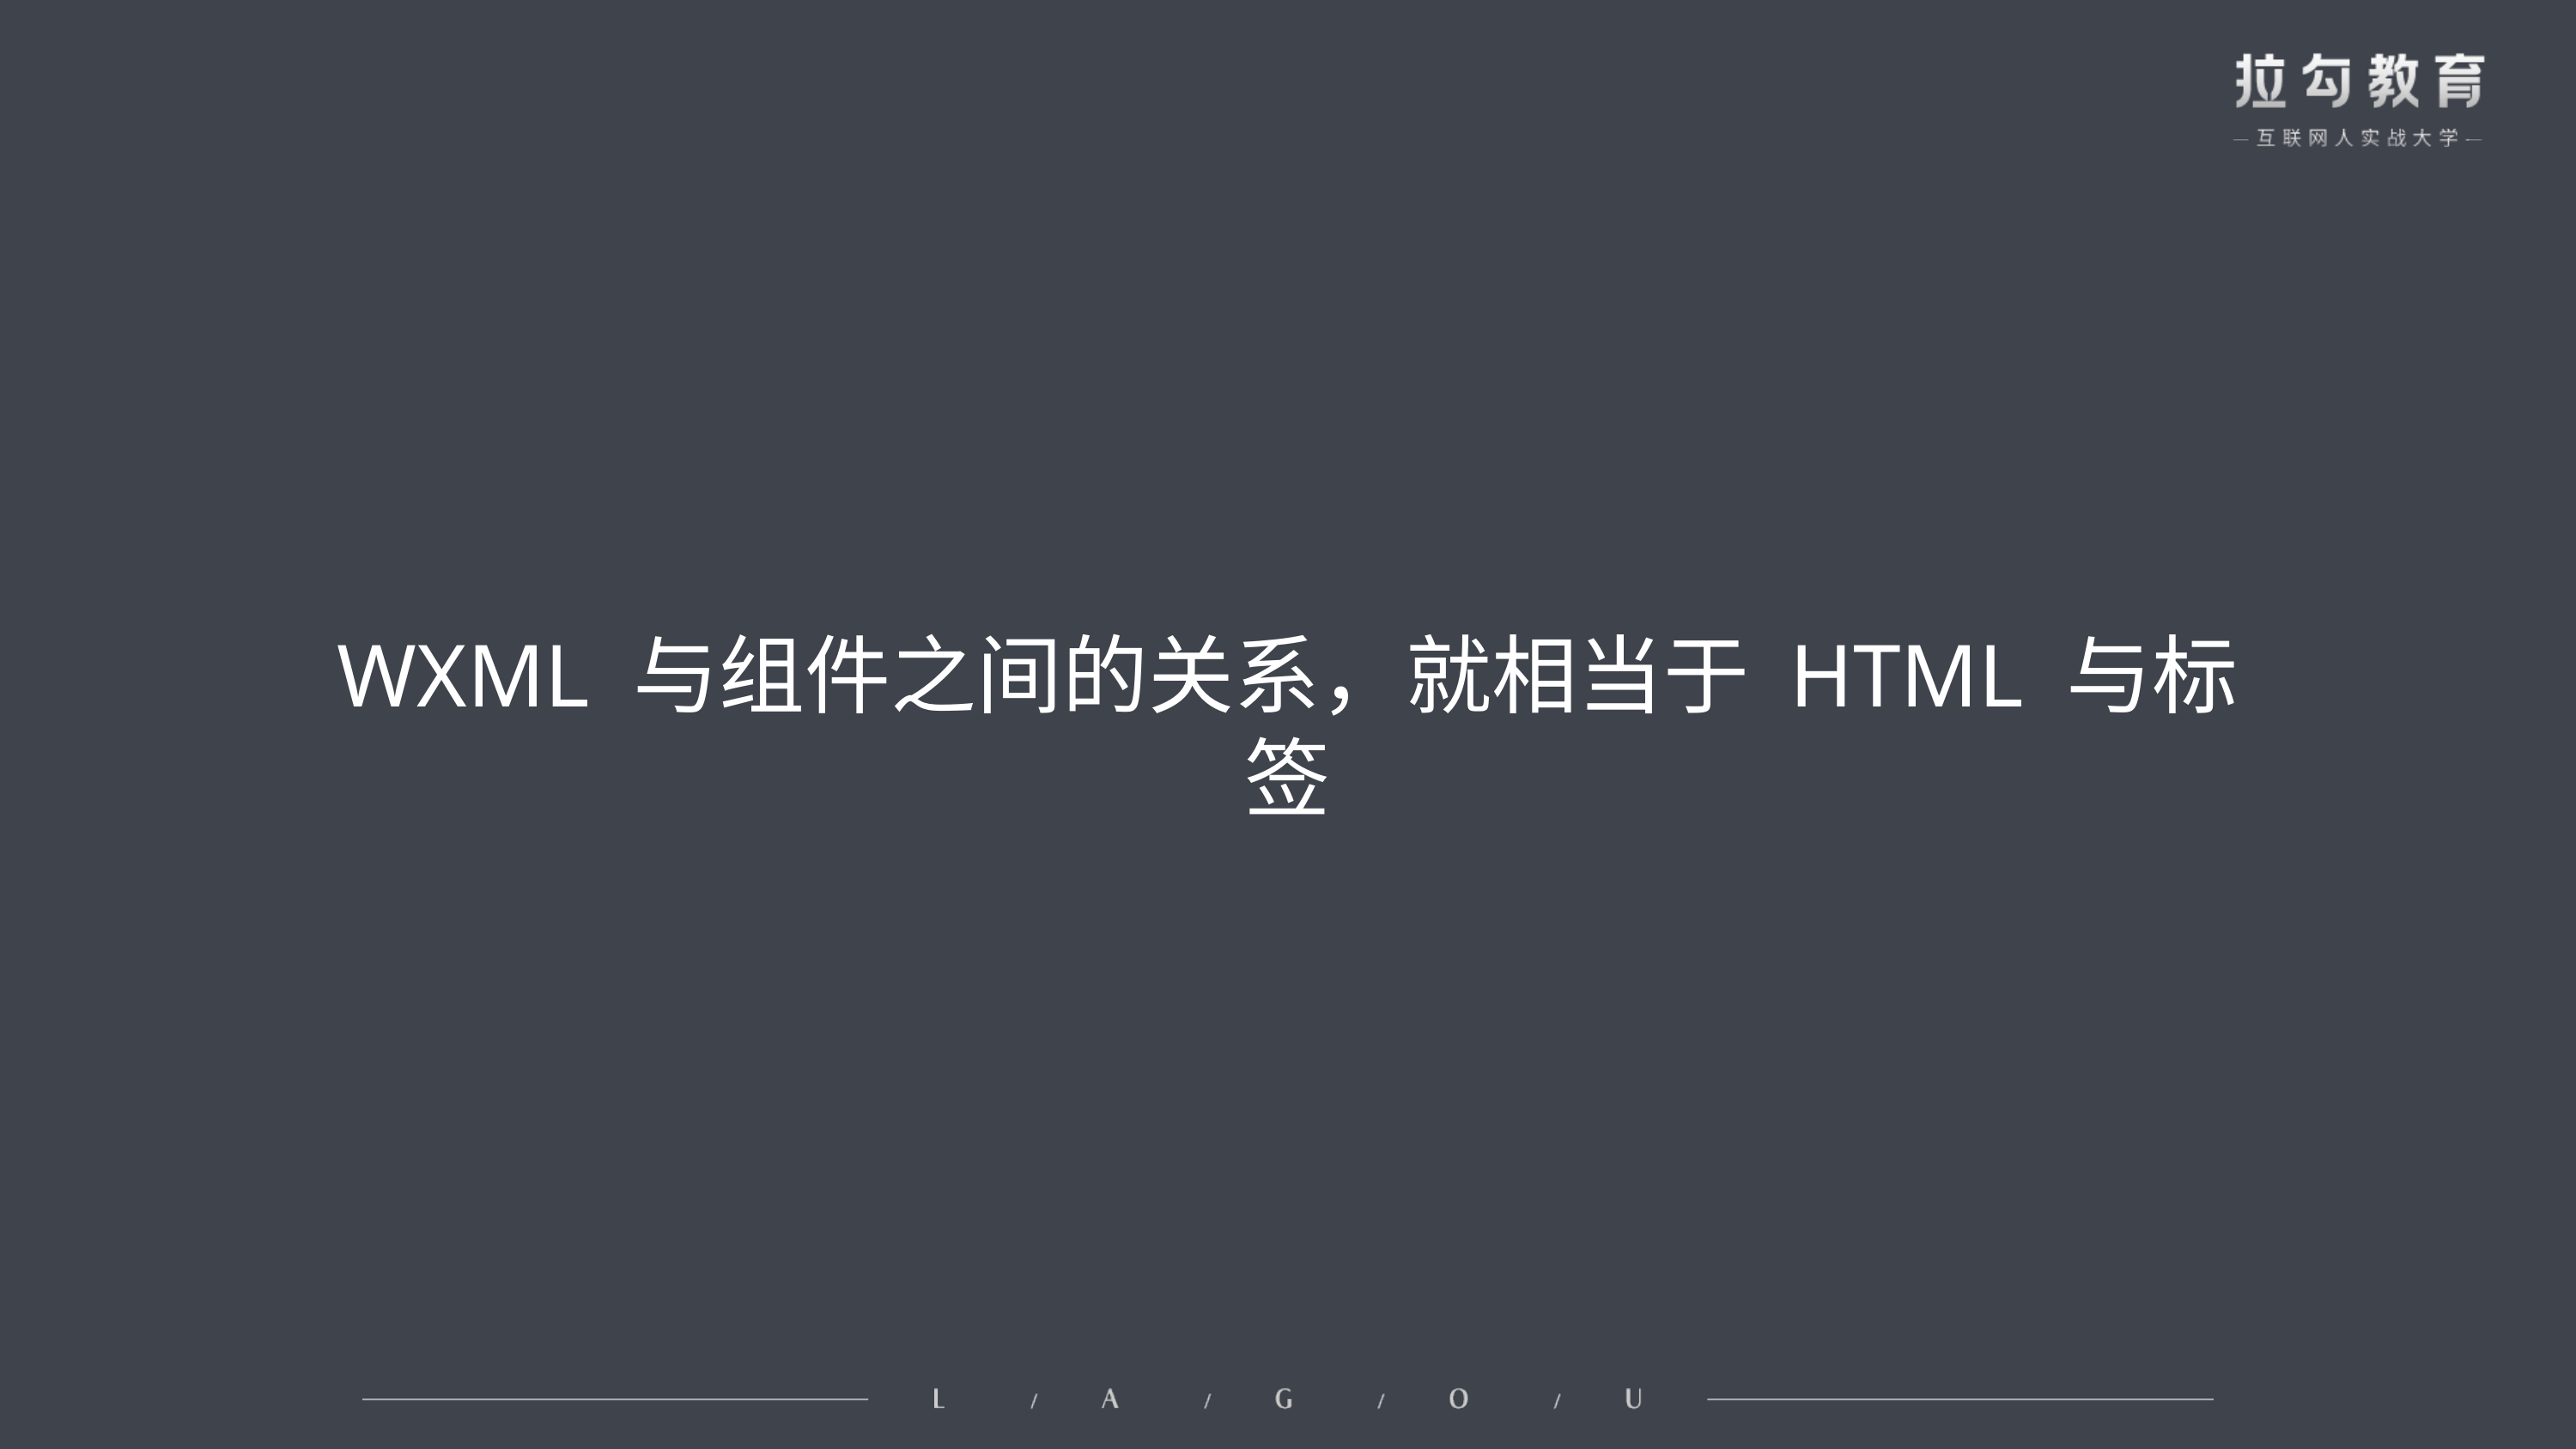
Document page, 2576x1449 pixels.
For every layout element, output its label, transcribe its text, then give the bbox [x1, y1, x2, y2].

list WXML 与组件之间的关系，就相当于 HTML 与标签 [315, 609, 2261, 839]
picture [362, 1374, 2214, 1425]
picture [2182, 11, 2541, 197]
